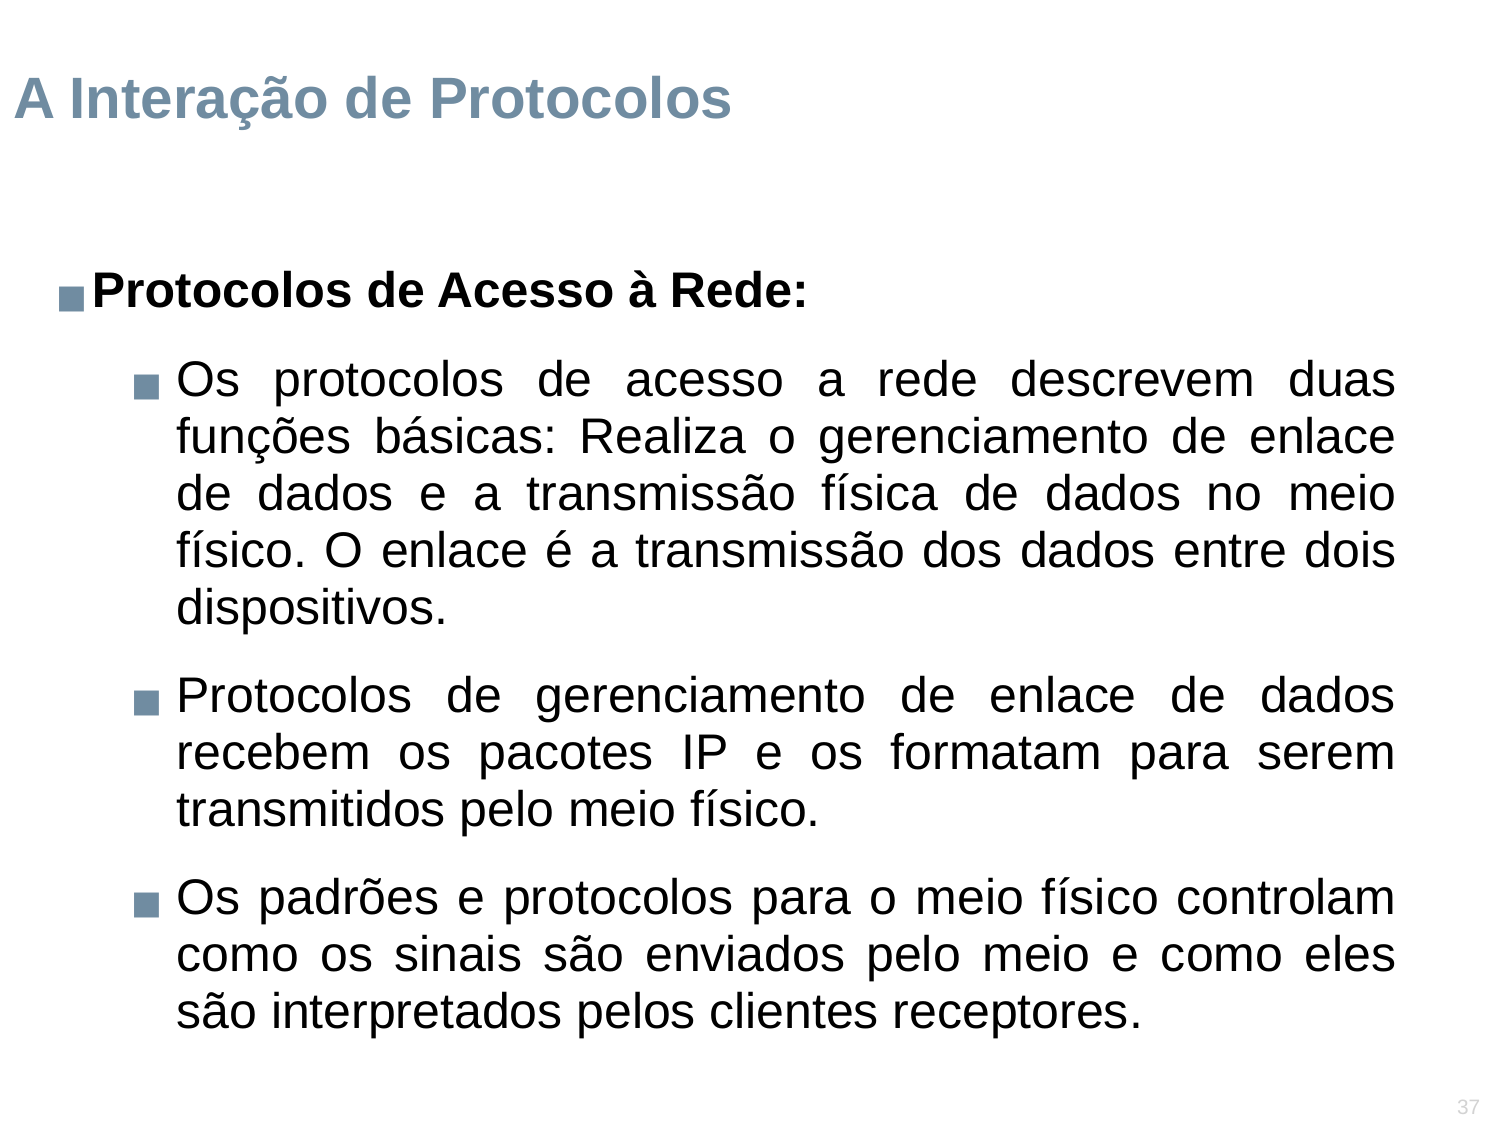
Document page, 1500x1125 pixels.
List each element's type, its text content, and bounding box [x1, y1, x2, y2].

text_box A Interação de Protocolos [0, 0, 1337, 138]
text_box Protocolos de Acesso à Rede: Os protocolos de acesso a rede descrevem duas funções básicas: Realiza o gerenciamento de enlace de dados e a transmissão física de dados no meio físico. O enlace é a transmissão dos dados entre dois dispositivos. Protocolos de gerenciamento de enlace de dados recebem os pacotes IP e os formatam para serem transmitidos pelo meio físico. Os padrões e protocolos para o meio físico controlam como os sinais são enviados pelo meio e como eles são interpretados pelos clientes receptores. [41, 255, 1411, 1089]
